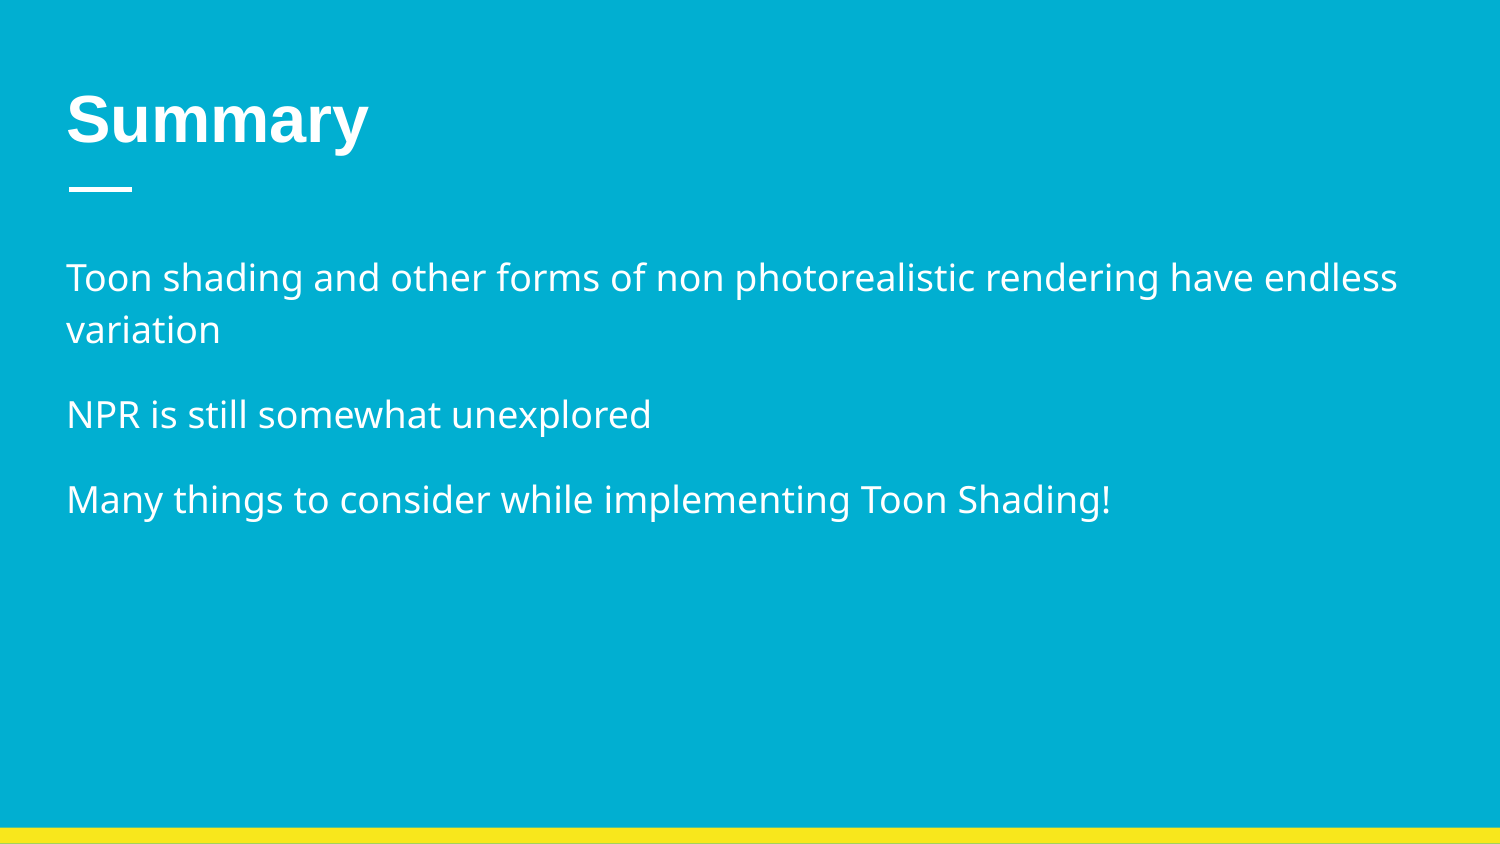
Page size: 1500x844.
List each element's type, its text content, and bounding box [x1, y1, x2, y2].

list Toon shading and other forms of non photorealistic rendering have endless variation NPR is still somewhat unexplored Many things to consider while implementing Toon Shading! [51, 232, 1449, 750]
title Summary [51, 61, 1449, 167]
